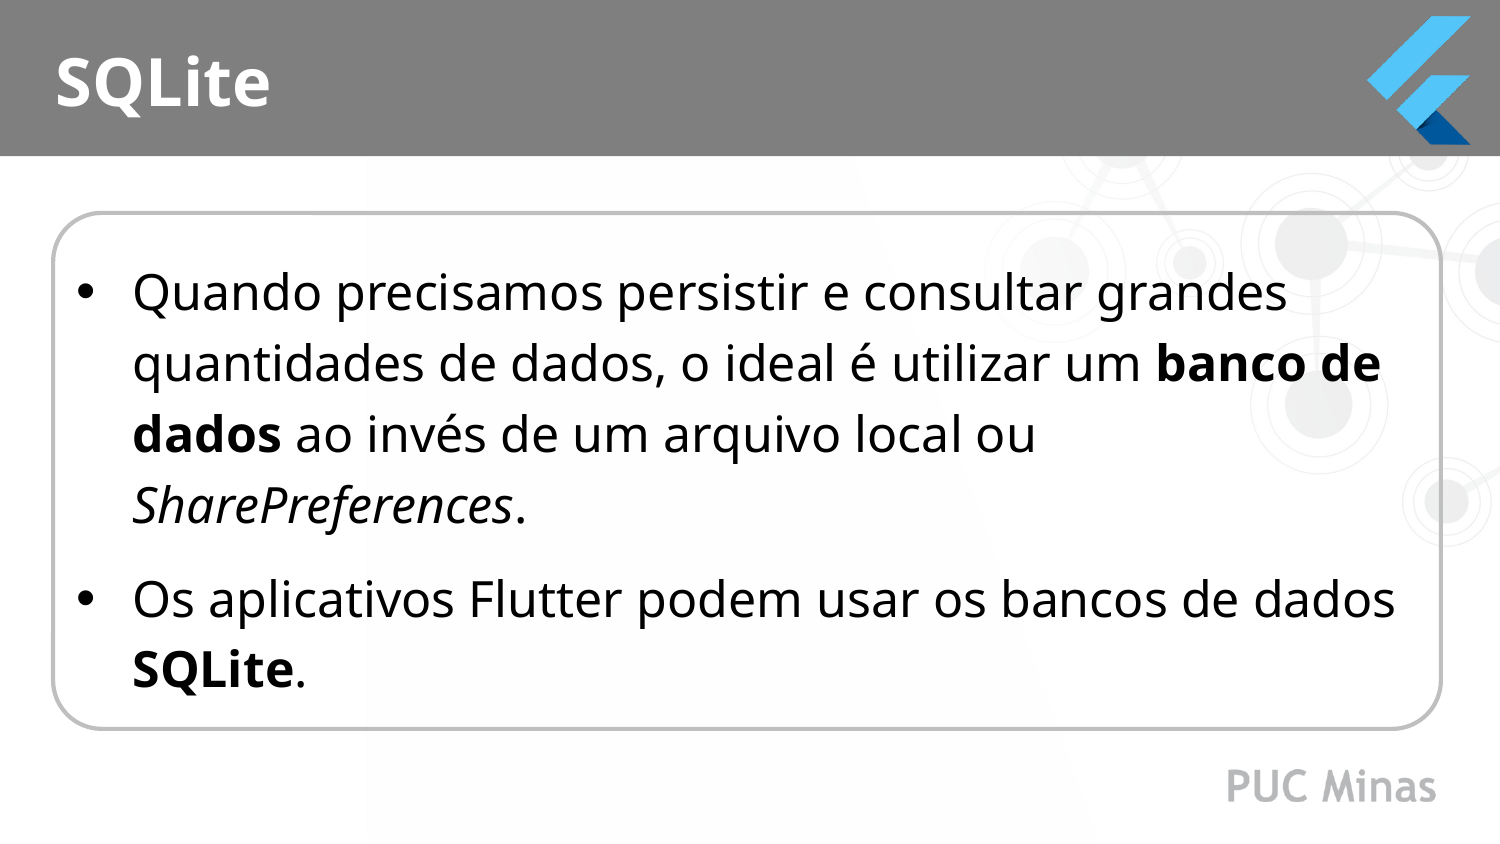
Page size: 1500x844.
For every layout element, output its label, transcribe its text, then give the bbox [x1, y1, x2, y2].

text_box [50, 210, 1443, 731]
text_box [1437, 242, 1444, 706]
text_box SQLite [41, 31, 1081, 127]
picture [0, 0, 1500, 844]
text_box [0, 0, 1358, 158]
